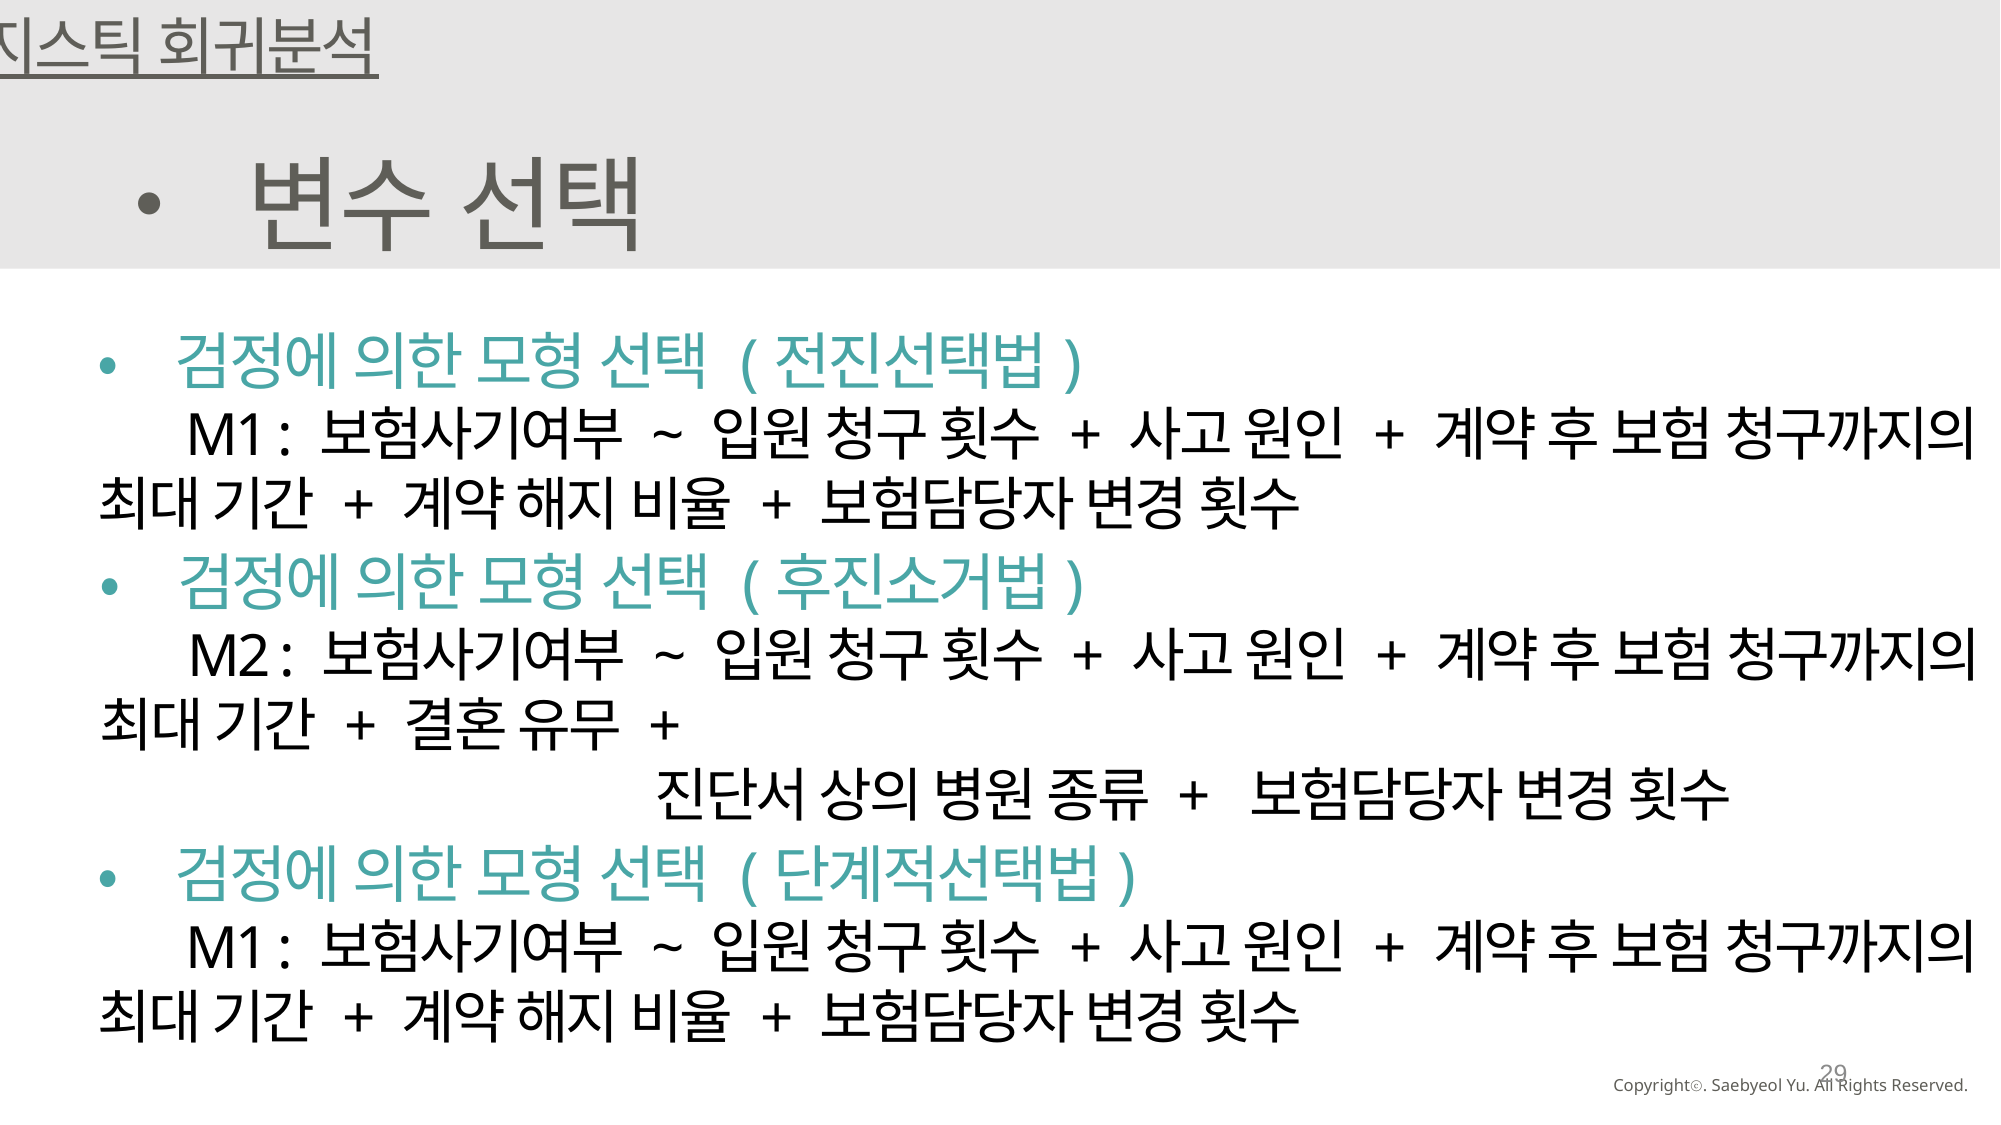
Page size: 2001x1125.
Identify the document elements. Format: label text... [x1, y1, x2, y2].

text_box • 변수 선택 [82, 131, 1154, 272]
text_box •검정에 의한 모형 선택 (전진선택법) M1 : 보험사기여부 ~ 입원 청구 횟수 + 사고 원인 + 계약 후 보험 청구까지의 최대 기간 + 계약 해지 비율 + 보험담당자 변경 횟수 [82, 314, 2000, 544]
text_box 로지스틱 회귀분석 [0, 0, 394, 90]
text_box [0, 0, 2000, 270]
text_box •검정에 의한 모형 선택 (단계적선택법) M1 : 보험사기여부 ~ 입원 청구 횟수 + 사고 원인 + 계약 후 보험 청구까지의 최대 기간 + 계약 해지 비율 + 보험담당자 변경 횟수 [82, 827, 1998, 1058]
slide_number 29 [1412, 1042, 1863, 1103]
text_box •검정에 의한 모형 선택 (후진소거법) M2 : 보험사기여부 ~ 입원 청구 횟수 + 사고 원인 + 계약 후 보험 청구까지의 최대 기간 + 결혼 유무 + 진단서 상의 병원 종류 + 보험담당자 변경 횟수 [84, 535, 2000, 836]
